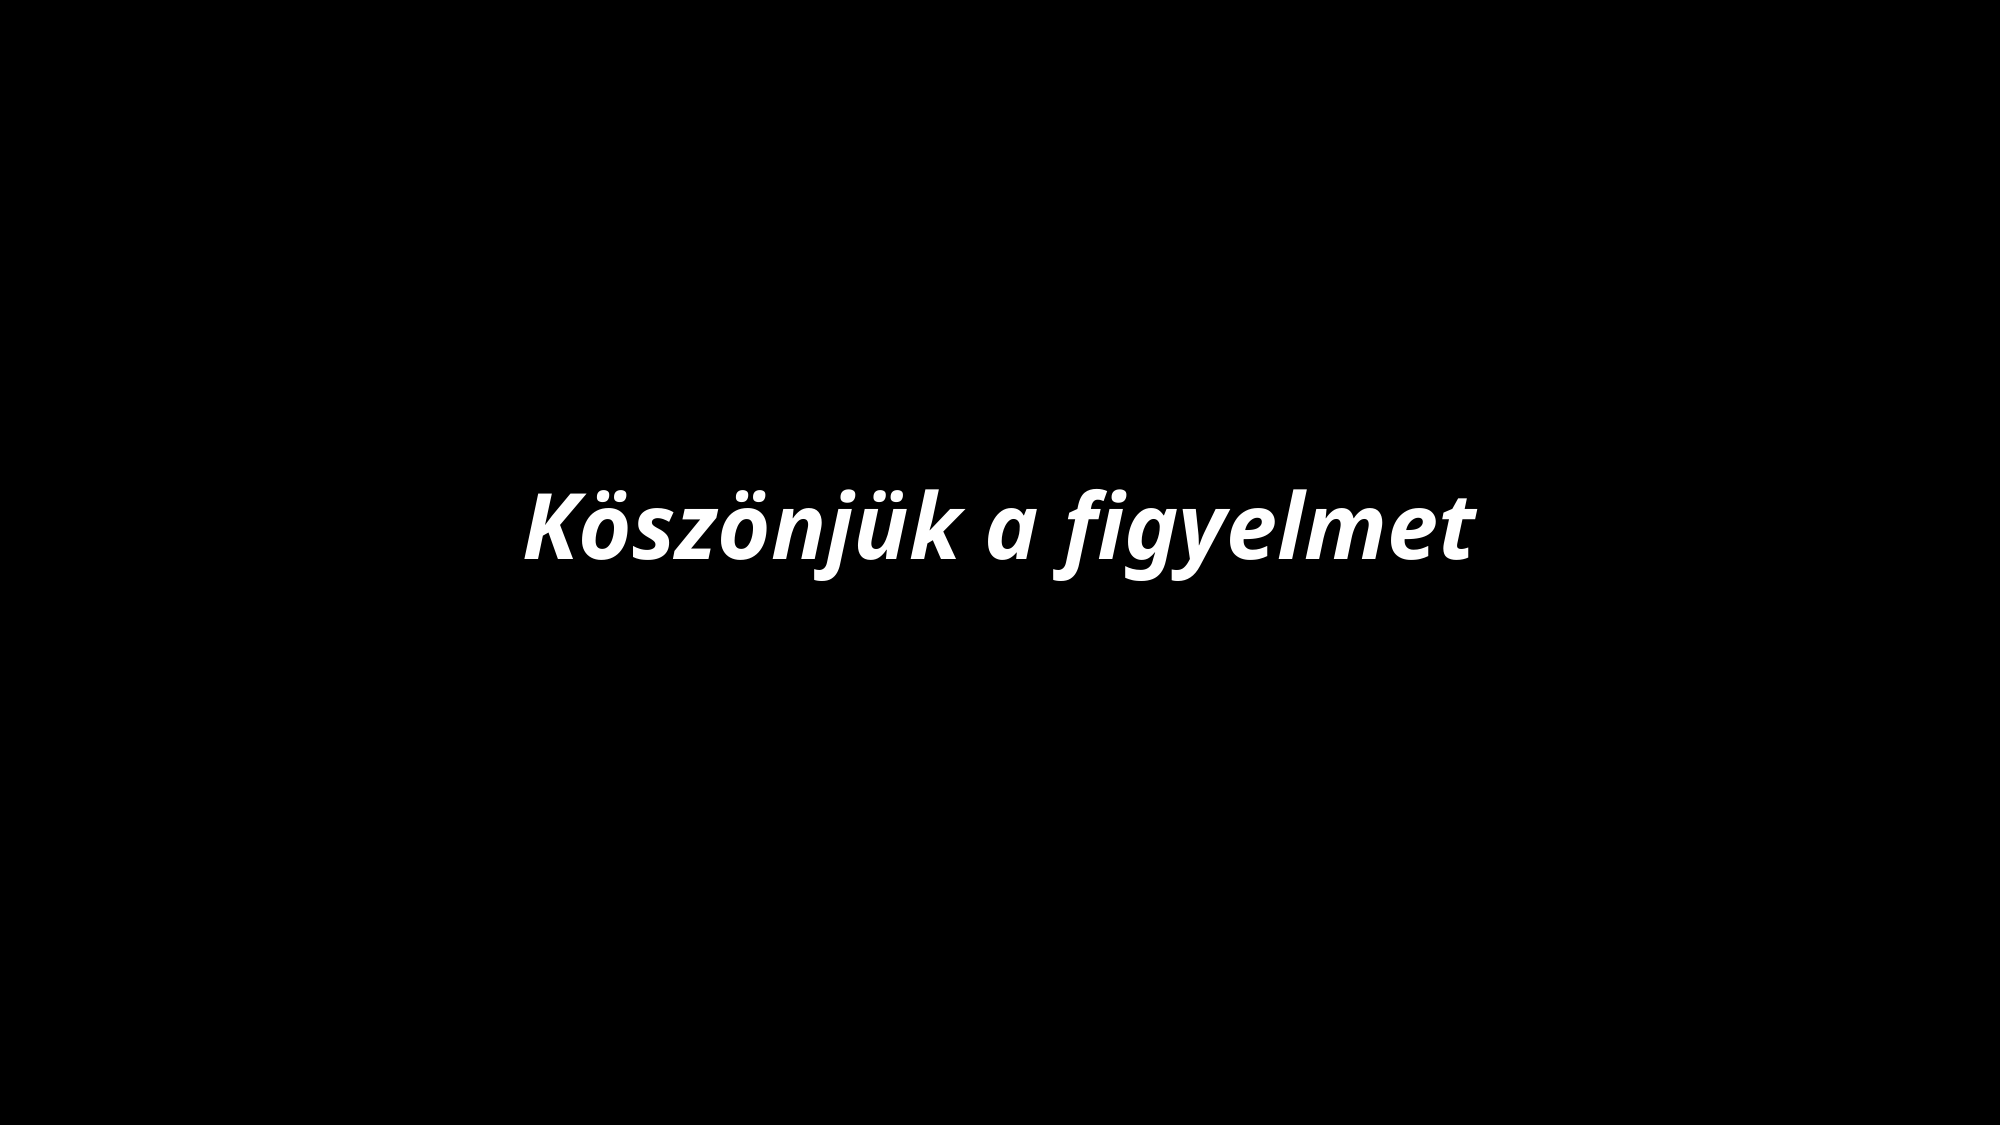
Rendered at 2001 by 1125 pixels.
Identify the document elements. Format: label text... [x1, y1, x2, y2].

title Köszönjük a figyelmet [137, 421, 1863, 639]
